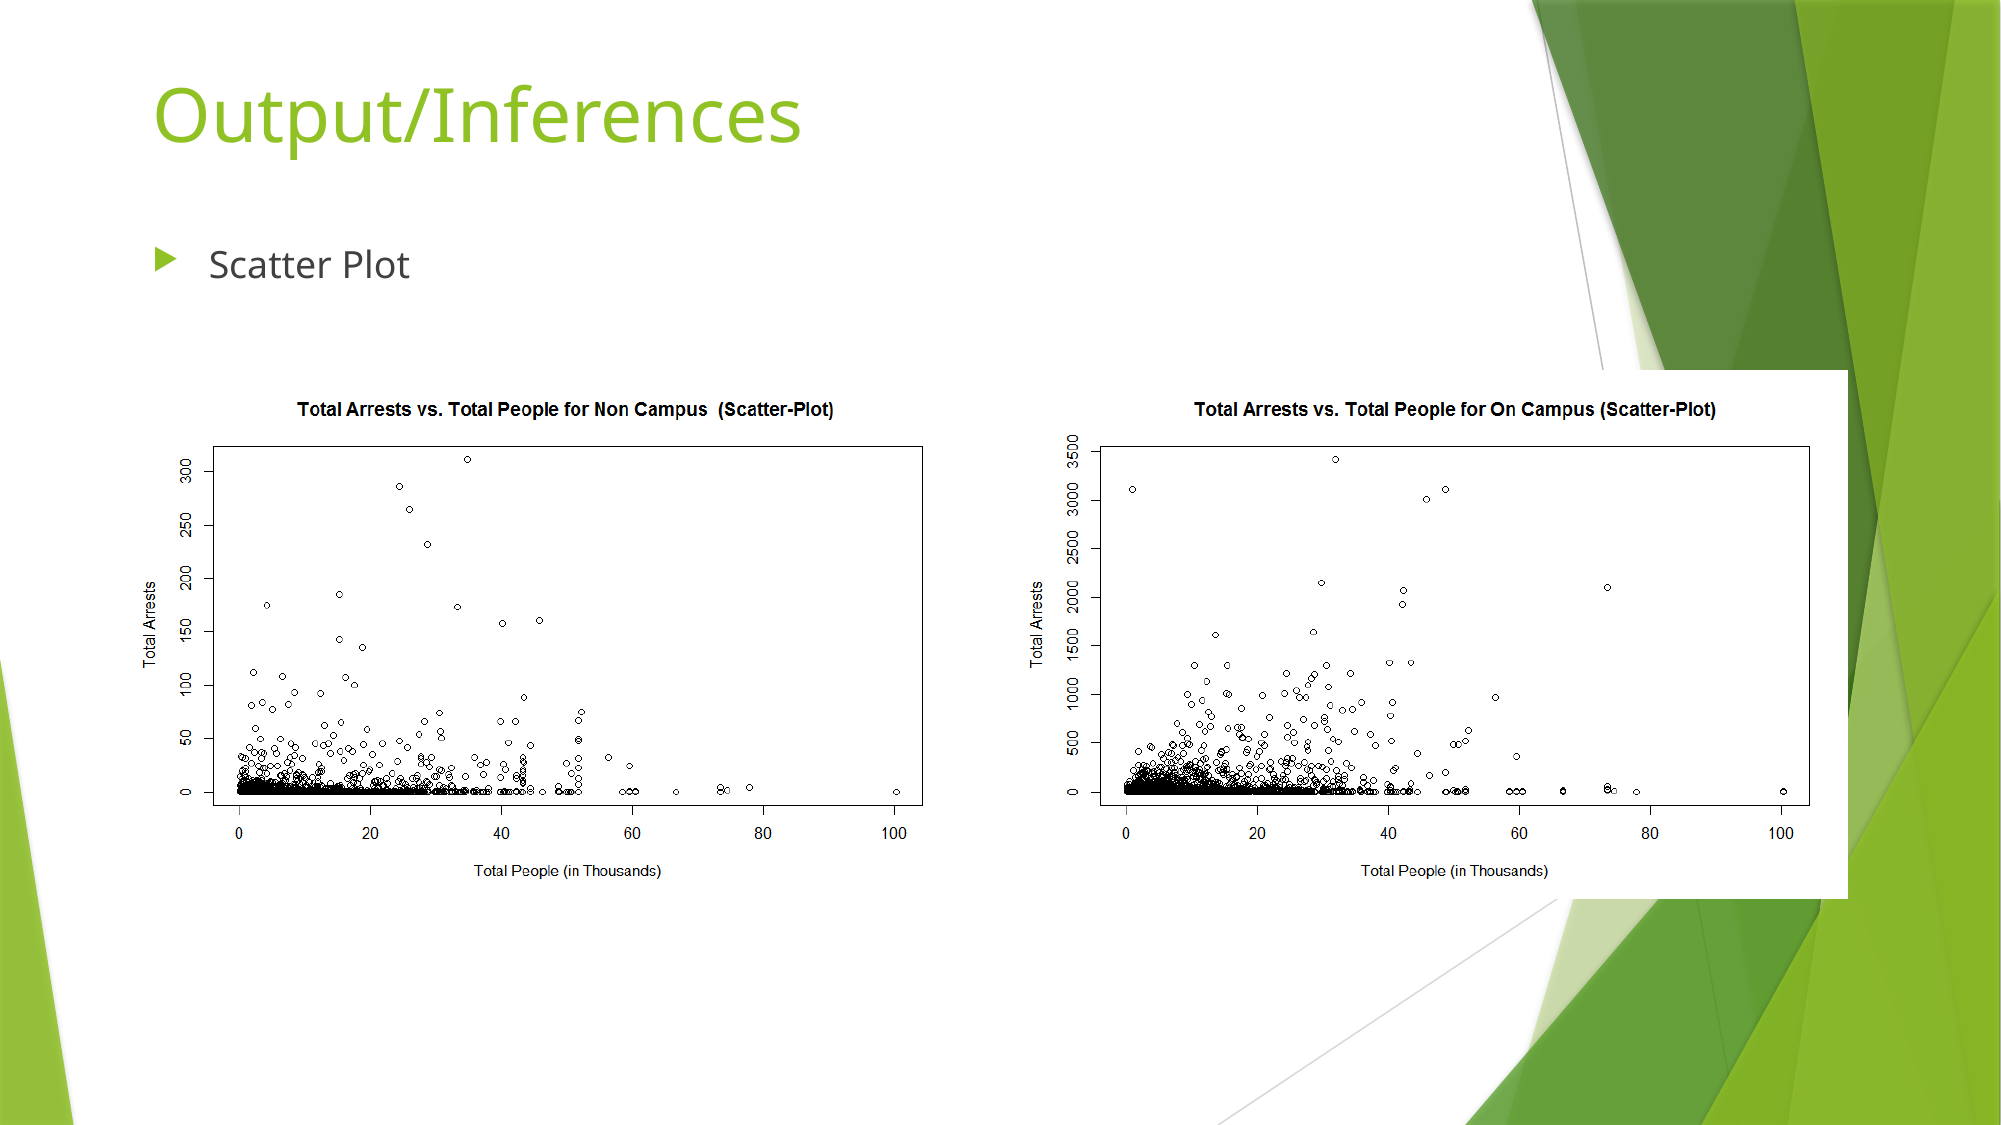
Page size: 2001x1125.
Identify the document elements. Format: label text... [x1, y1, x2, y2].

picture [136, 370, 961, 899]
picture [1023, 370, 1848, 899]
title Output/Inferences [137, 59, 1863, 233]
list Scatter Plot [137, 233, 1863, 1014]
